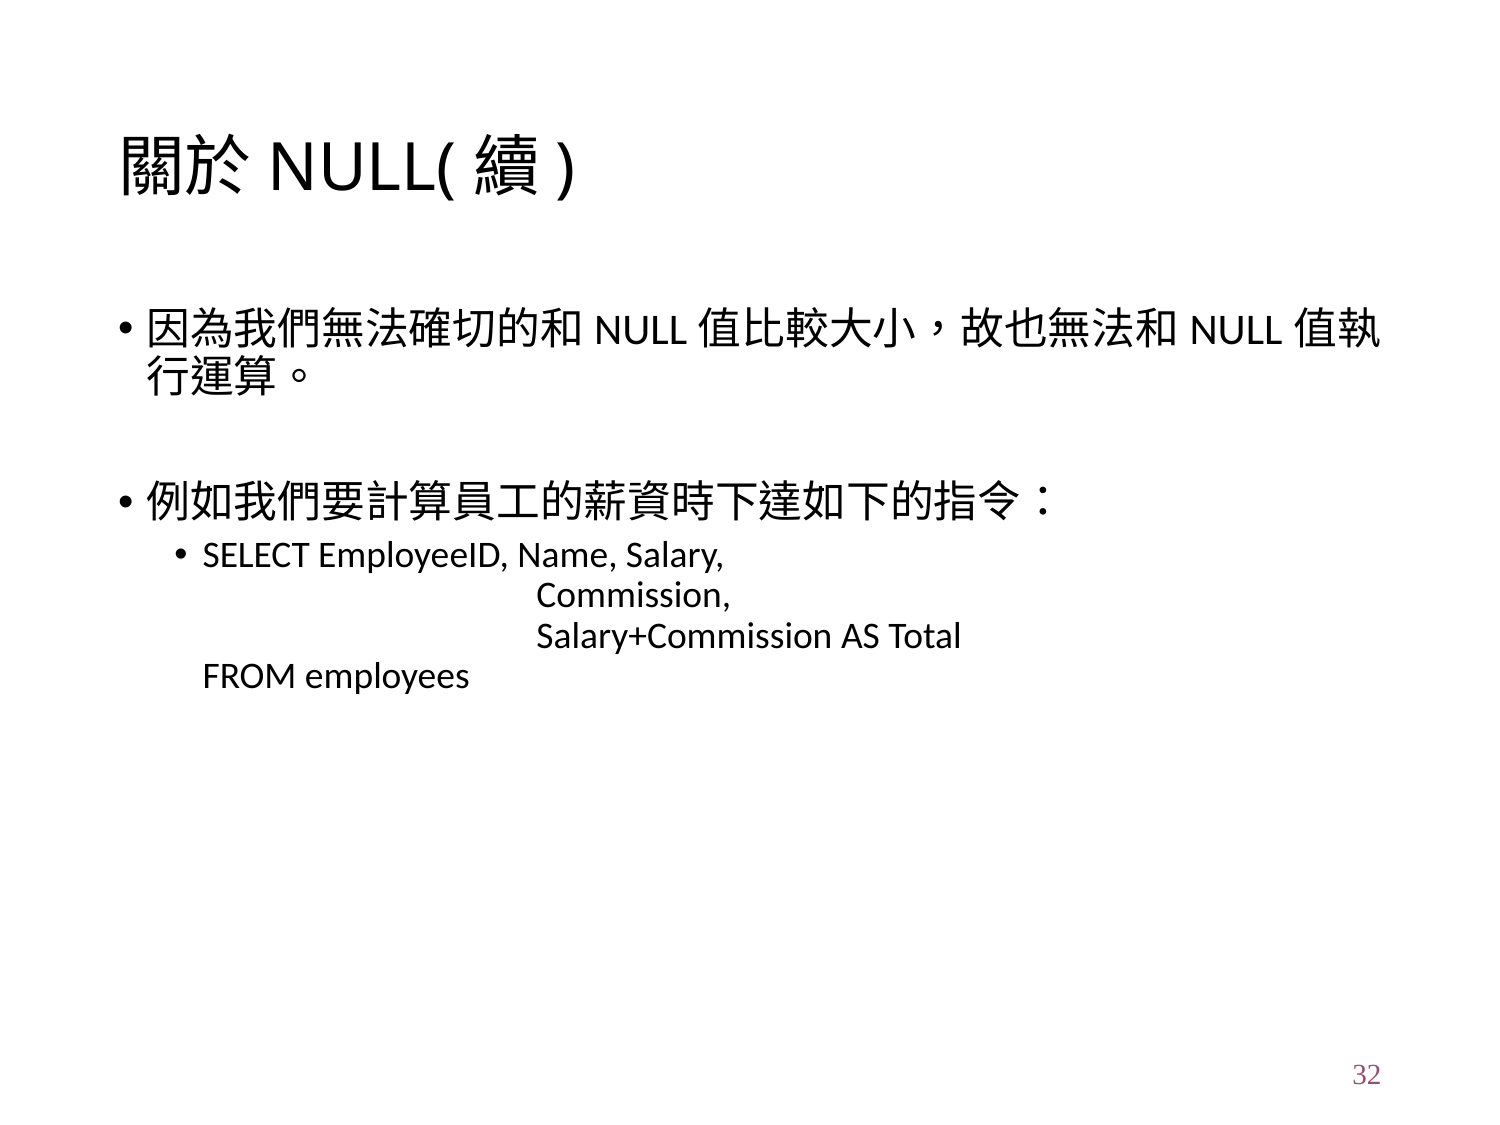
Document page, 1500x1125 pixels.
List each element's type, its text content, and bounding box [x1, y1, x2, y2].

list 因為我們無法確切的和NULL值比較大小，故也無法和NULL值執行運算。 例如我們要計算員工的薪資時下達如下的指令： SELECT EmployeeID, Name, Salary, Commission, Salary+Commission AS Total FROM employees [103, 299, 1397, 1014]
slide_number 32 [1059, 1042, 1397, 1103]
title 關於NULL(續) [103, 59, 1397, 278]
